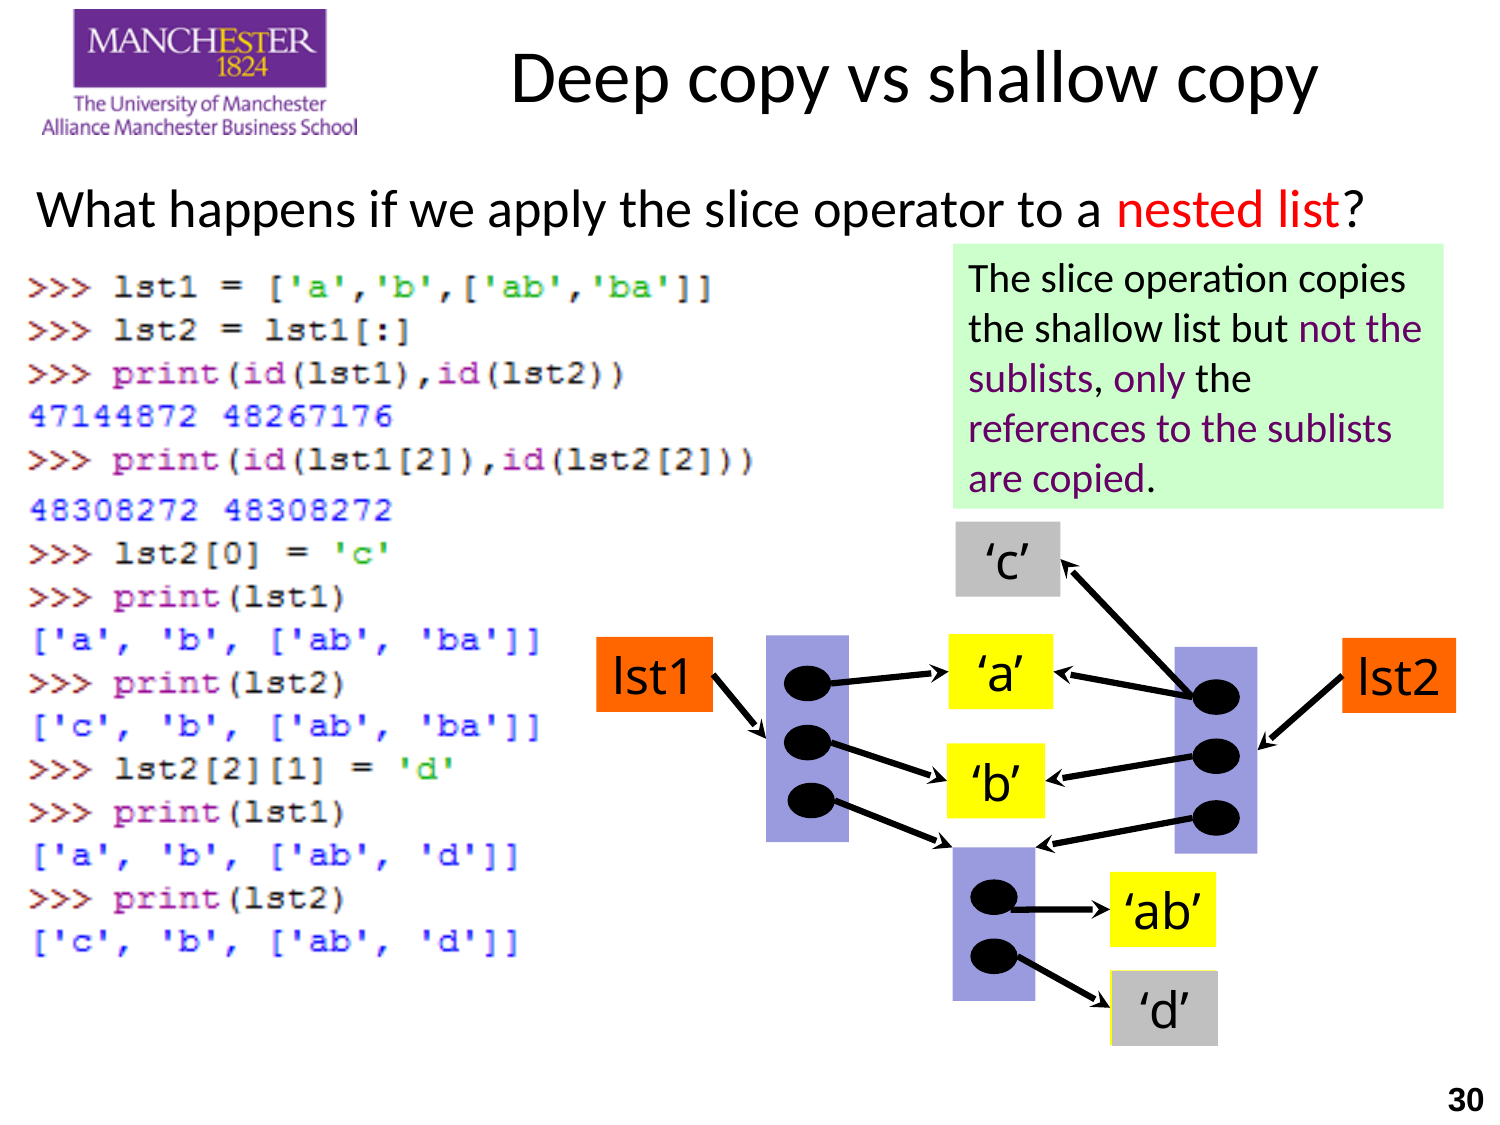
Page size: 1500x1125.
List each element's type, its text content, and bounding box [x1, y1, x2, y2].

text_box [1192, 800, 1240, 836]
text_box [1060, 559, 1193, 698]
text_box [712, 674, 760, 740]
picture [42, 9, 336, 135]
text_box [830, 671, 949, 684]
text_box lst2 [1342, 637, 1457, 713]
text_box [834, 800, 953, 848]
text_box [1174, 646, 1258, 854]
text_box The slice operation copies the shallow list but not the sublists, only the references to the sublists are copied. [953, 243, 1444, 509]
text_box ‘ab’ [1110, 871, 1217, 947]
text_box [765, 635, 850, 843]
text_box [1195, 679, 1240, 715]
text_box ‘c’ [955, 521, 1061, 597]
text_box [1193, 738, 1240, 774]
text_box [1257, 675, 1343, 751]
text_box What happens if we apply the slice operator to a nested list? [21, 166, 1480, 246]
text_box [952, 847, 1036, 1002]
text_box ‘d’ [1112, 971, 1218, 1046]
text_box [1044, 755, 1193, 782]
text_box ‘b’ [947, 743, 1046, 819]
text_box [830, 742, 948, 782]
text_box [1035, 817, 1193, 848]
text_box ‘a’ [948, 634, 1054, 710]
title Deep copy vs shallow copy [336, 9, 1495, 135]
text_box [22, 263, 762, 964]
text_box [1017, 956, 1111, 1009]
